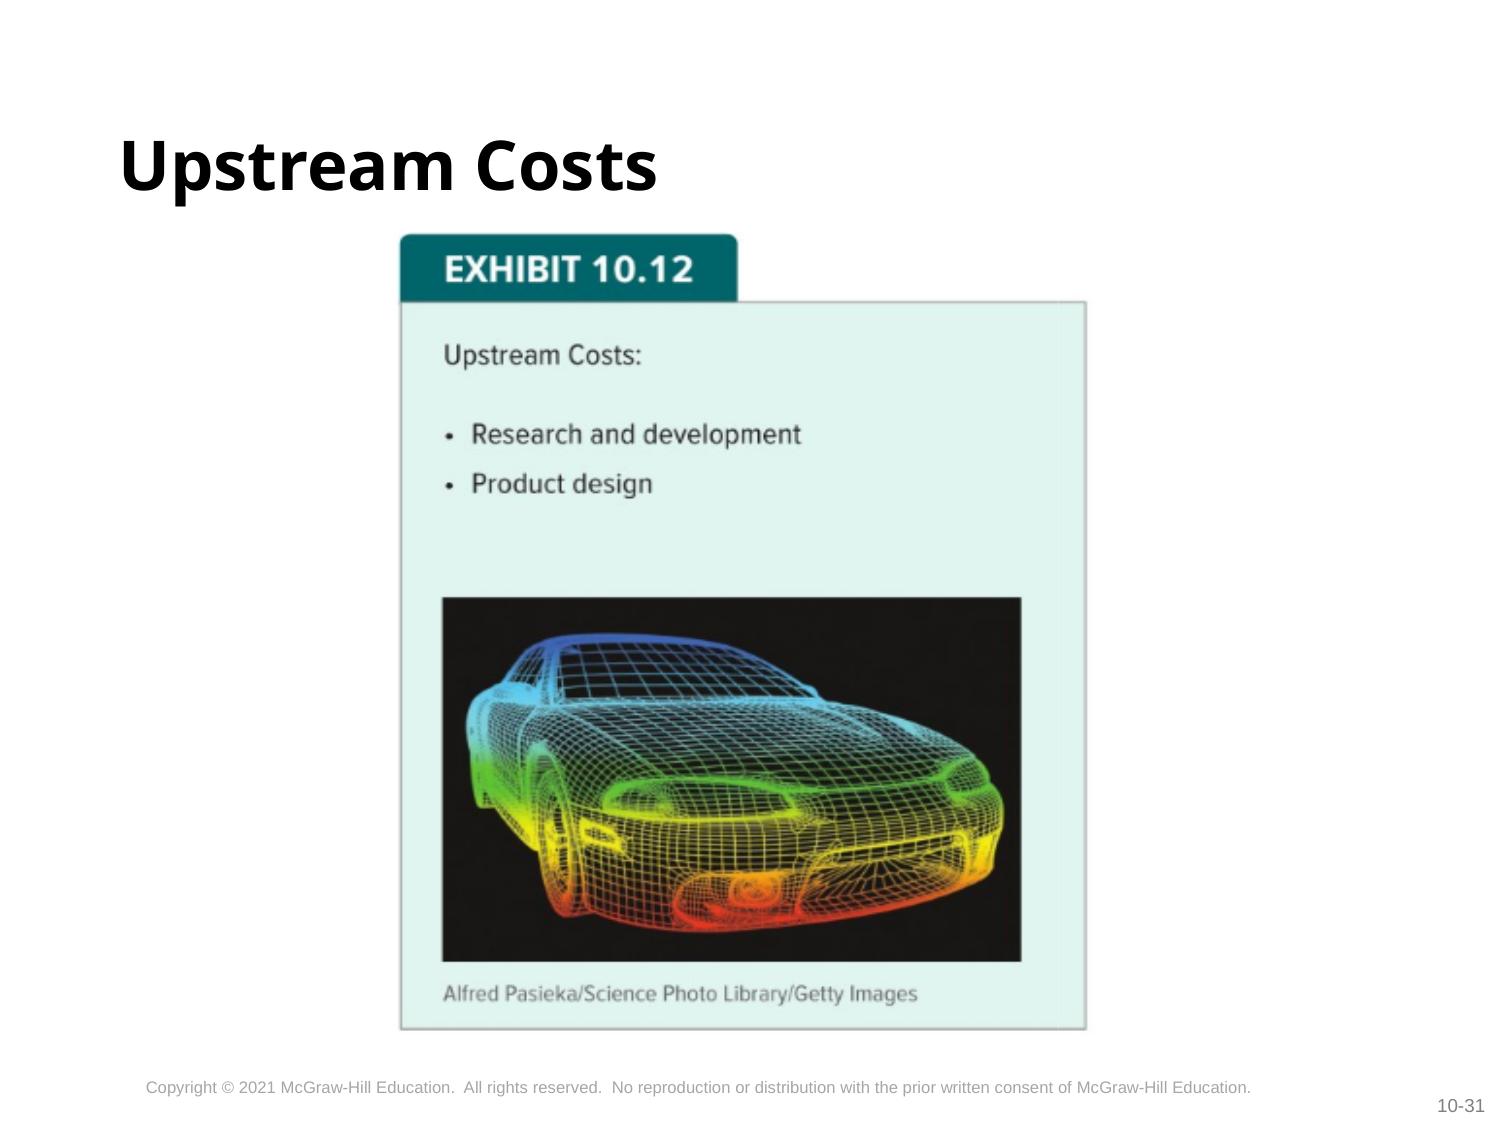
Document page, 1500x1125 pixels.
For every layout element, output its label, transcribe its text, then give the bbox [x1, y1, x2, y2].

title Upstream Costs [103, 59, 1397, 278]
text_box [393, 224, 1107, 1045]
